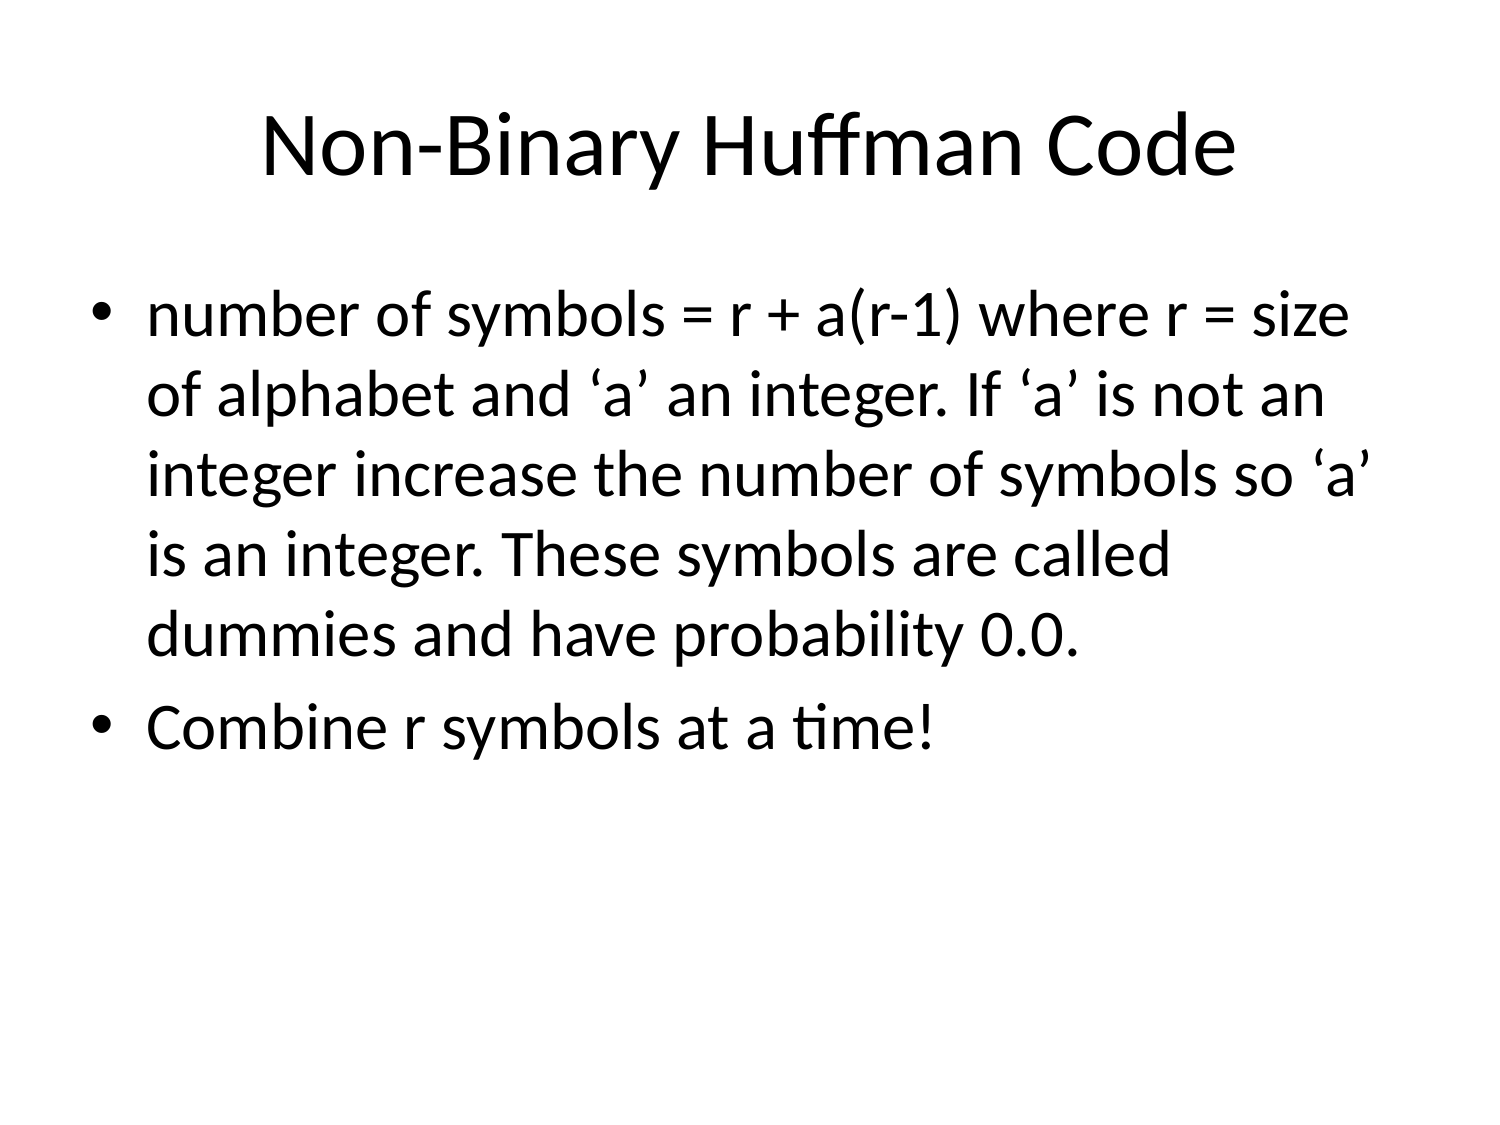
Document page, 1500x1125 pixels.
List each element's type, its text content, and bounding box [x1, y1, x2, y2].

title Non-Binary Huffman Code [75, 45, 1425, 233]
list number of symbols = r + a(r-1) where r = size of alphabet and ‘a’ an integer. If ‘a’ is not an integer increase the number of symbols so ‘a’ is an integer. These symbols are called dummies and have probability 0.0. Combine r symbols at a time! [75, 262, 1425, 1005]
